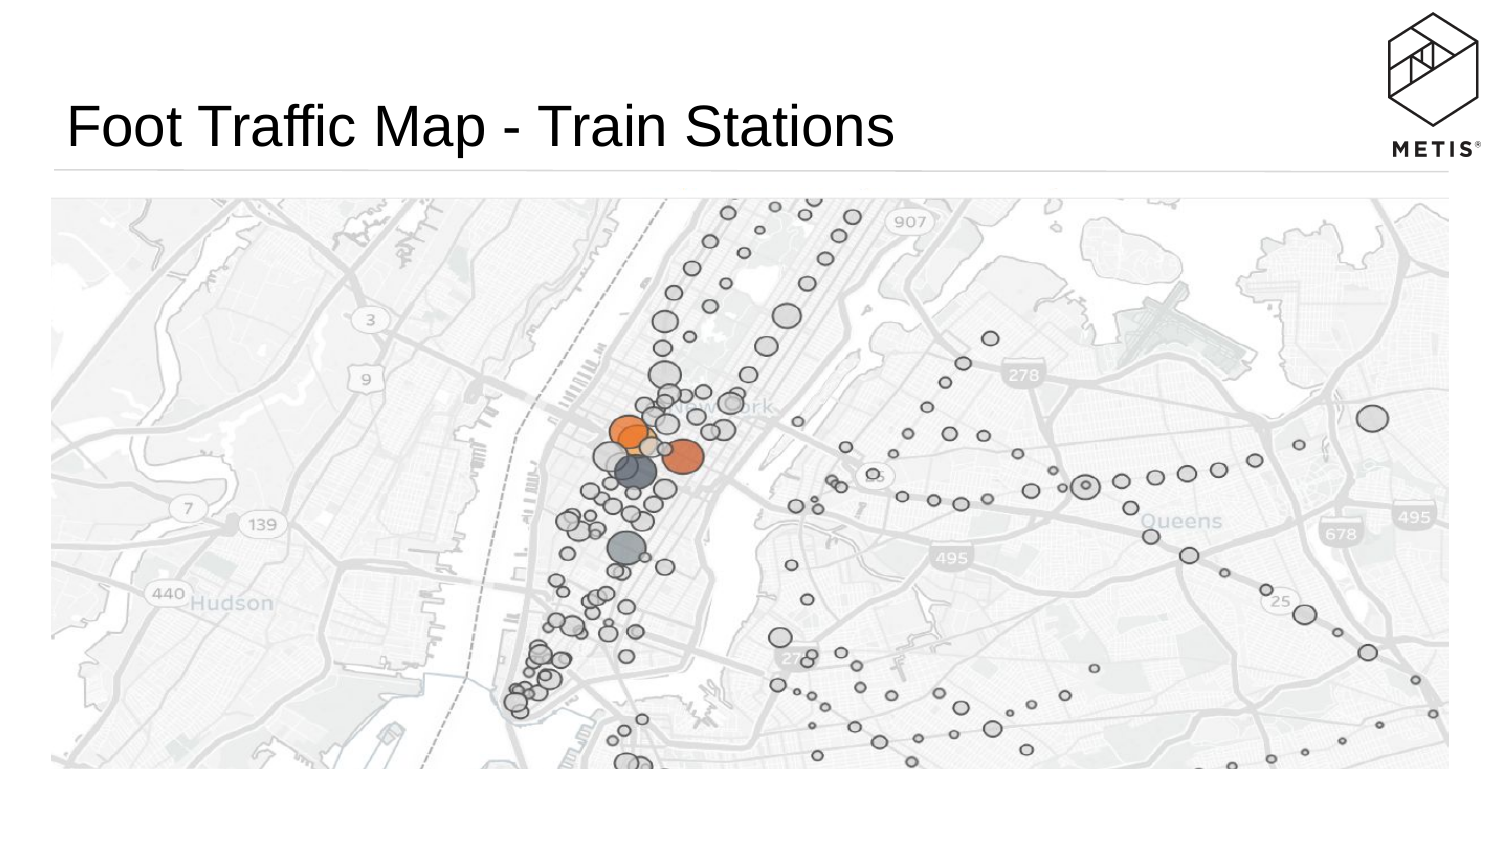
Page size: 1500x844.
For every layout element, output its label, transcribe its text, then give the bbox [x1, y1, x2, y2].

title Foot Traffic Map - Train Stations [51, 72, 1449, 167]
picture [1388, 12, 1481, 157]
picture [50, 188, 1450, 769]
